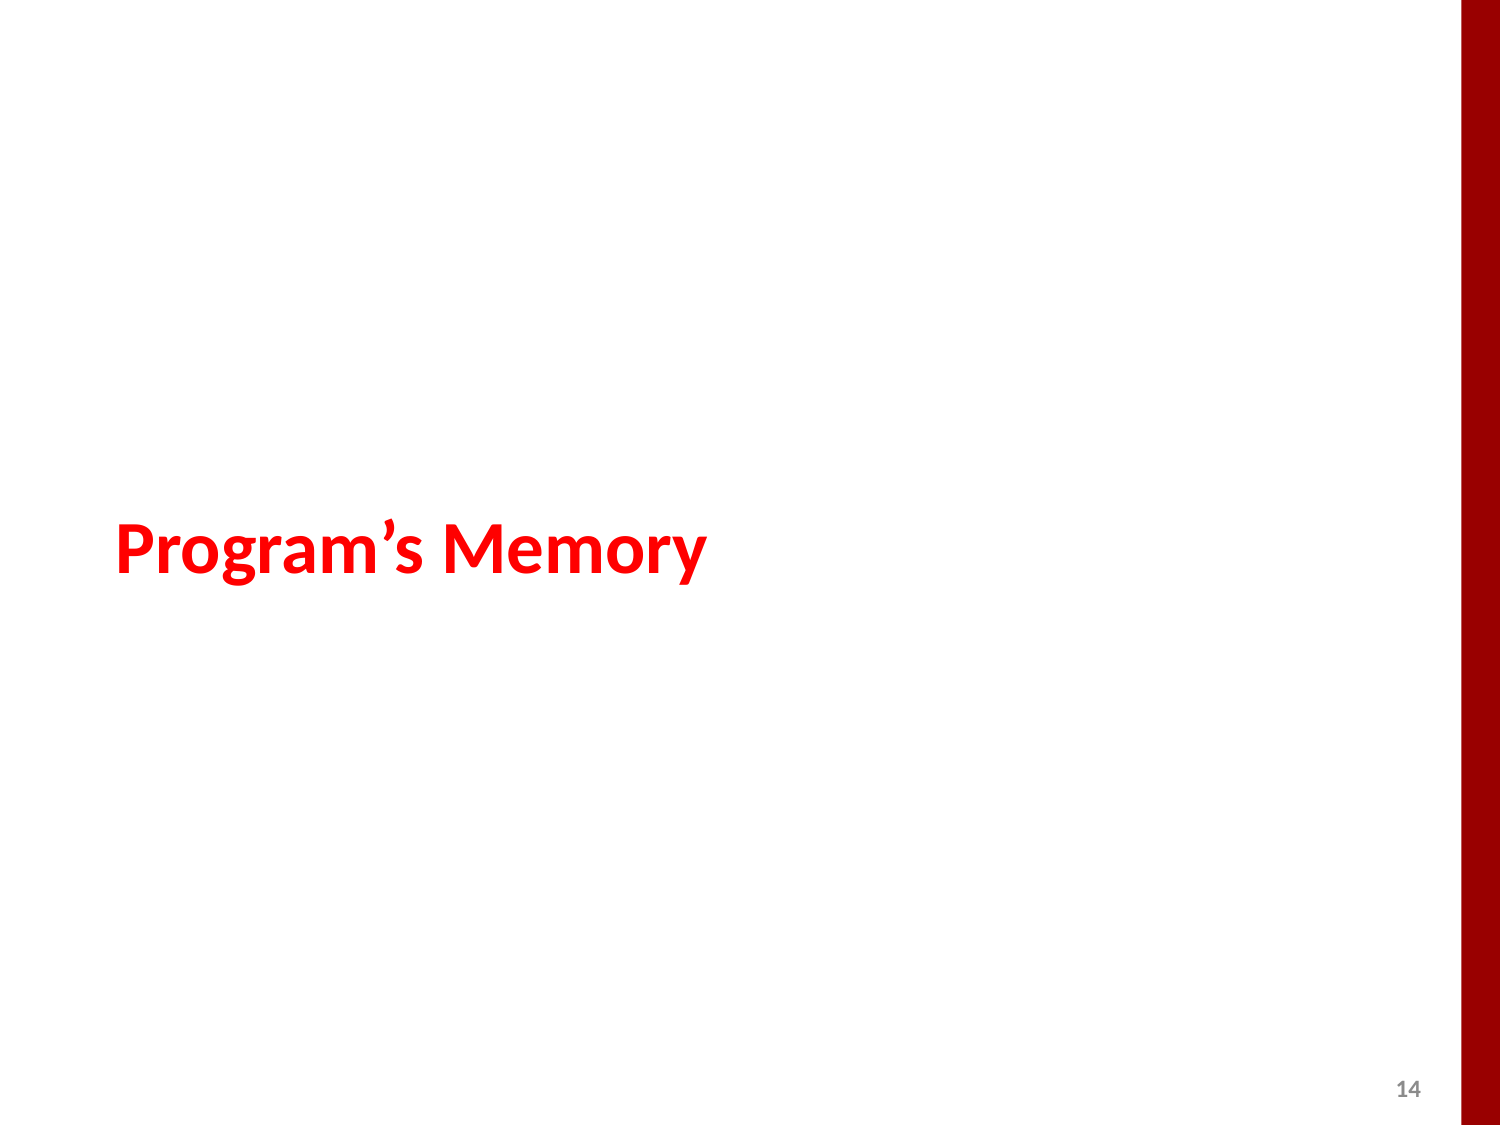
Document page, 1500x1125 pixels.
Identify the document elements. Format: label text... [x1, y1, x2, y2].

title Program’s Memory [100, 467, 1376, 710]
